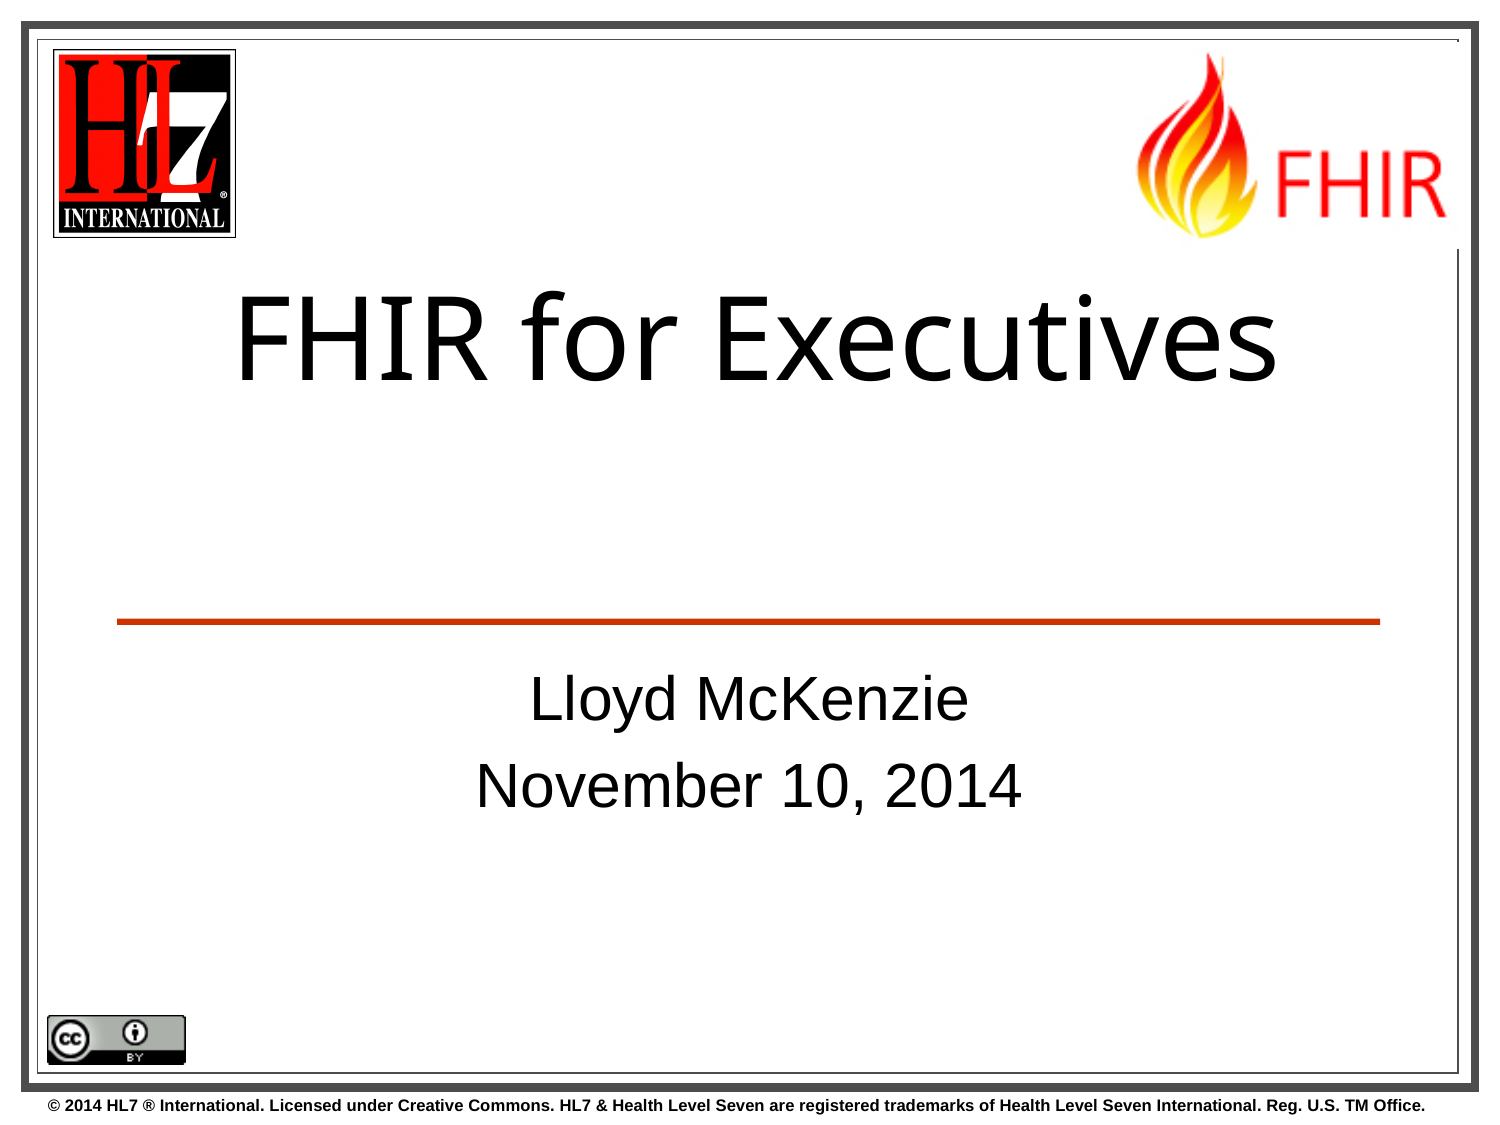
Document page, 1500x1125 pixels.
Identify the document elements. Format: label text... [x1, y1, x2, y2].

title FHIR for Executives [200, 137, 1313, 558]
subtitle Lloyd McKenzie November 10, 2014 [225, 650, 1275, 958]
picture [1125, 42, 1459, 249]
picture [53, 49, 236, 238]
picture [47, 1015, 186, 1065]
